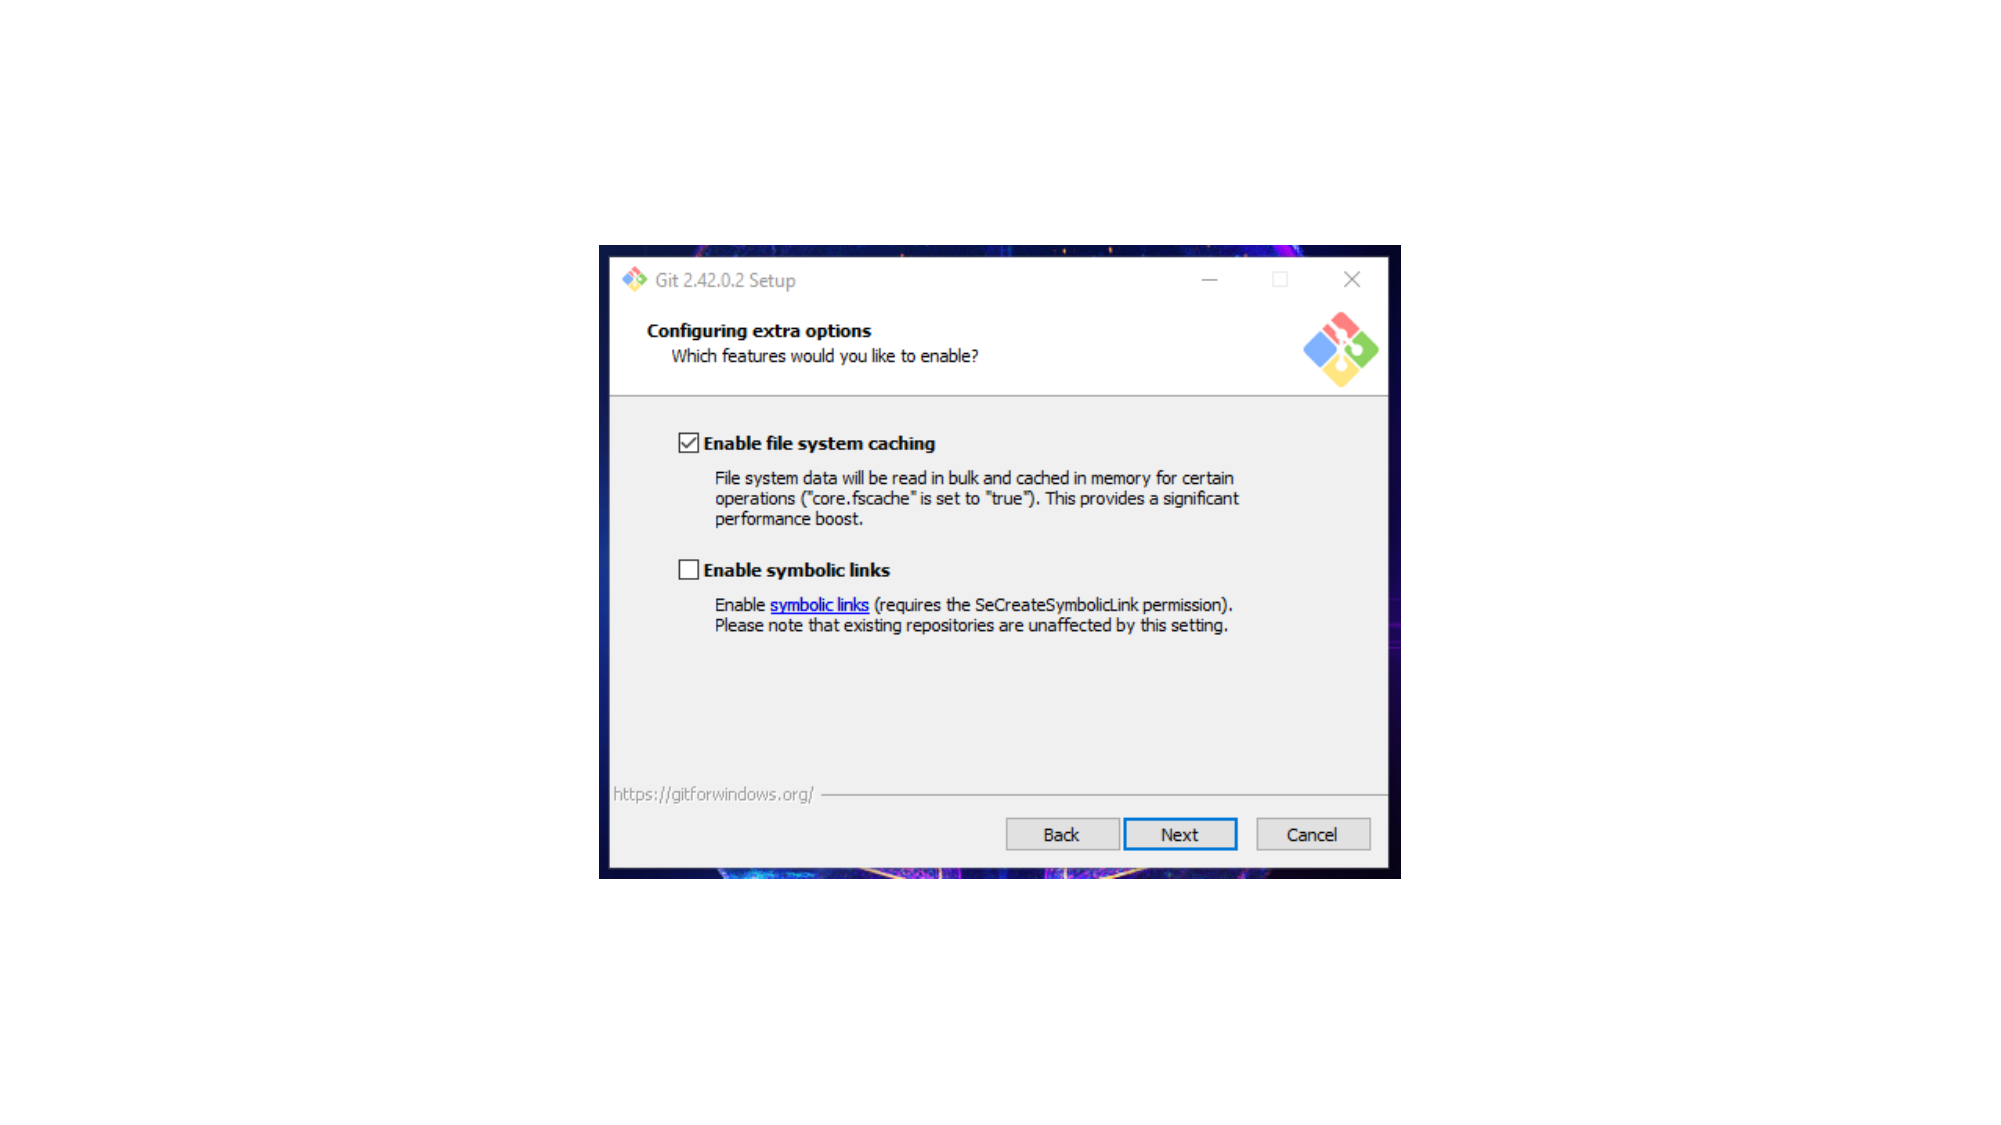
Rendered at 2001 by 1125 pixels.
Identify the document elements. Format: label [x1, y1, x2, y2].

picture [599, 245, 1401, 879]
